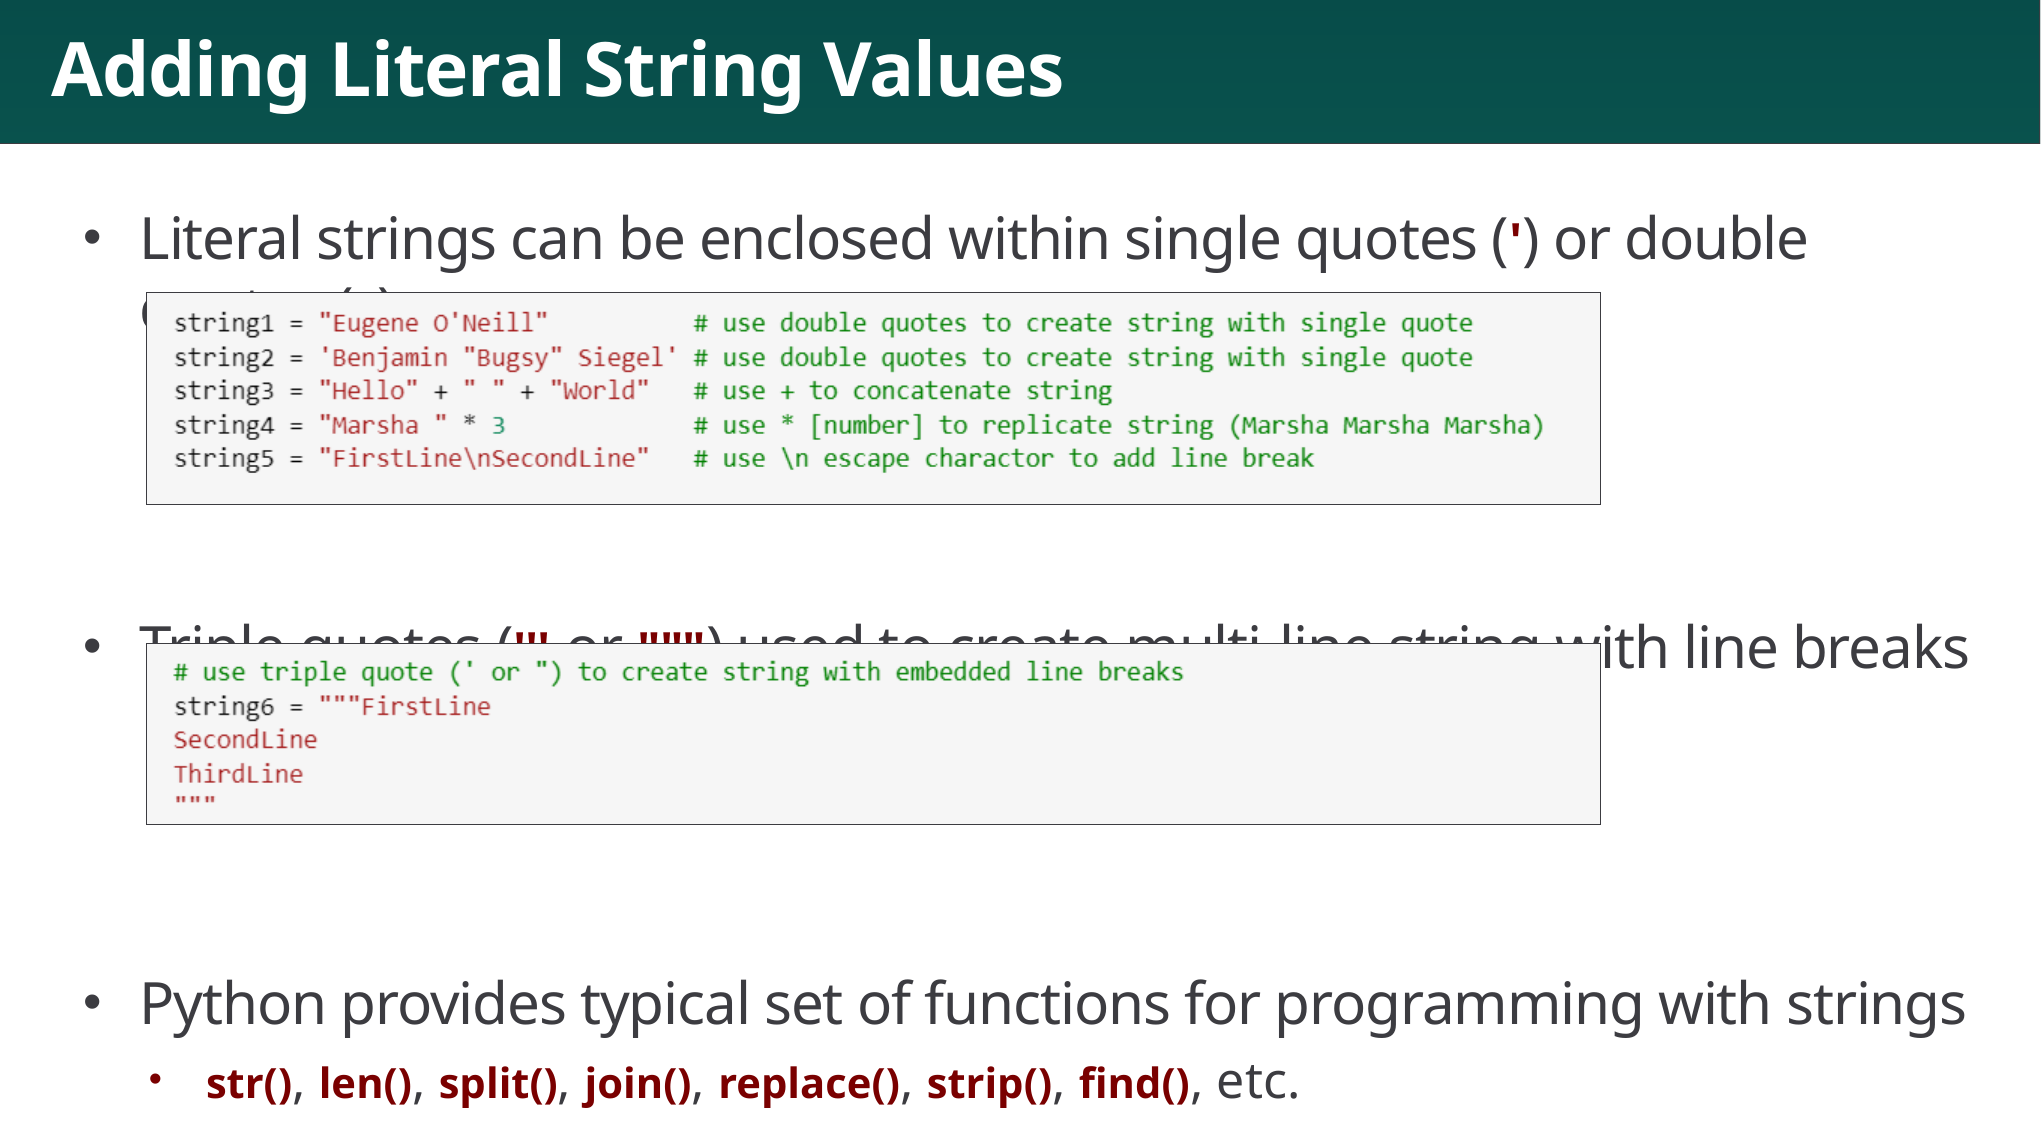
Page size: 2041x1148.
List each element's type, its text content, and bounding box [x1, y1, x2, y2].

picture [146, 292, 1601, 505]
picture [146, 642, 1601, 825]
list Literal strings can be enclosed within single quotes (') or double quotes (") Triple quotes (''' or """) used to create multi-line string with line breaks Python provides typical set of functions for programming with strings str(), len(), split(), join(), replace(), strip(), find(), etc. [83, 201, 1988, 1119]
title Adding Literal String Values [51, 31, 1988, 113]
